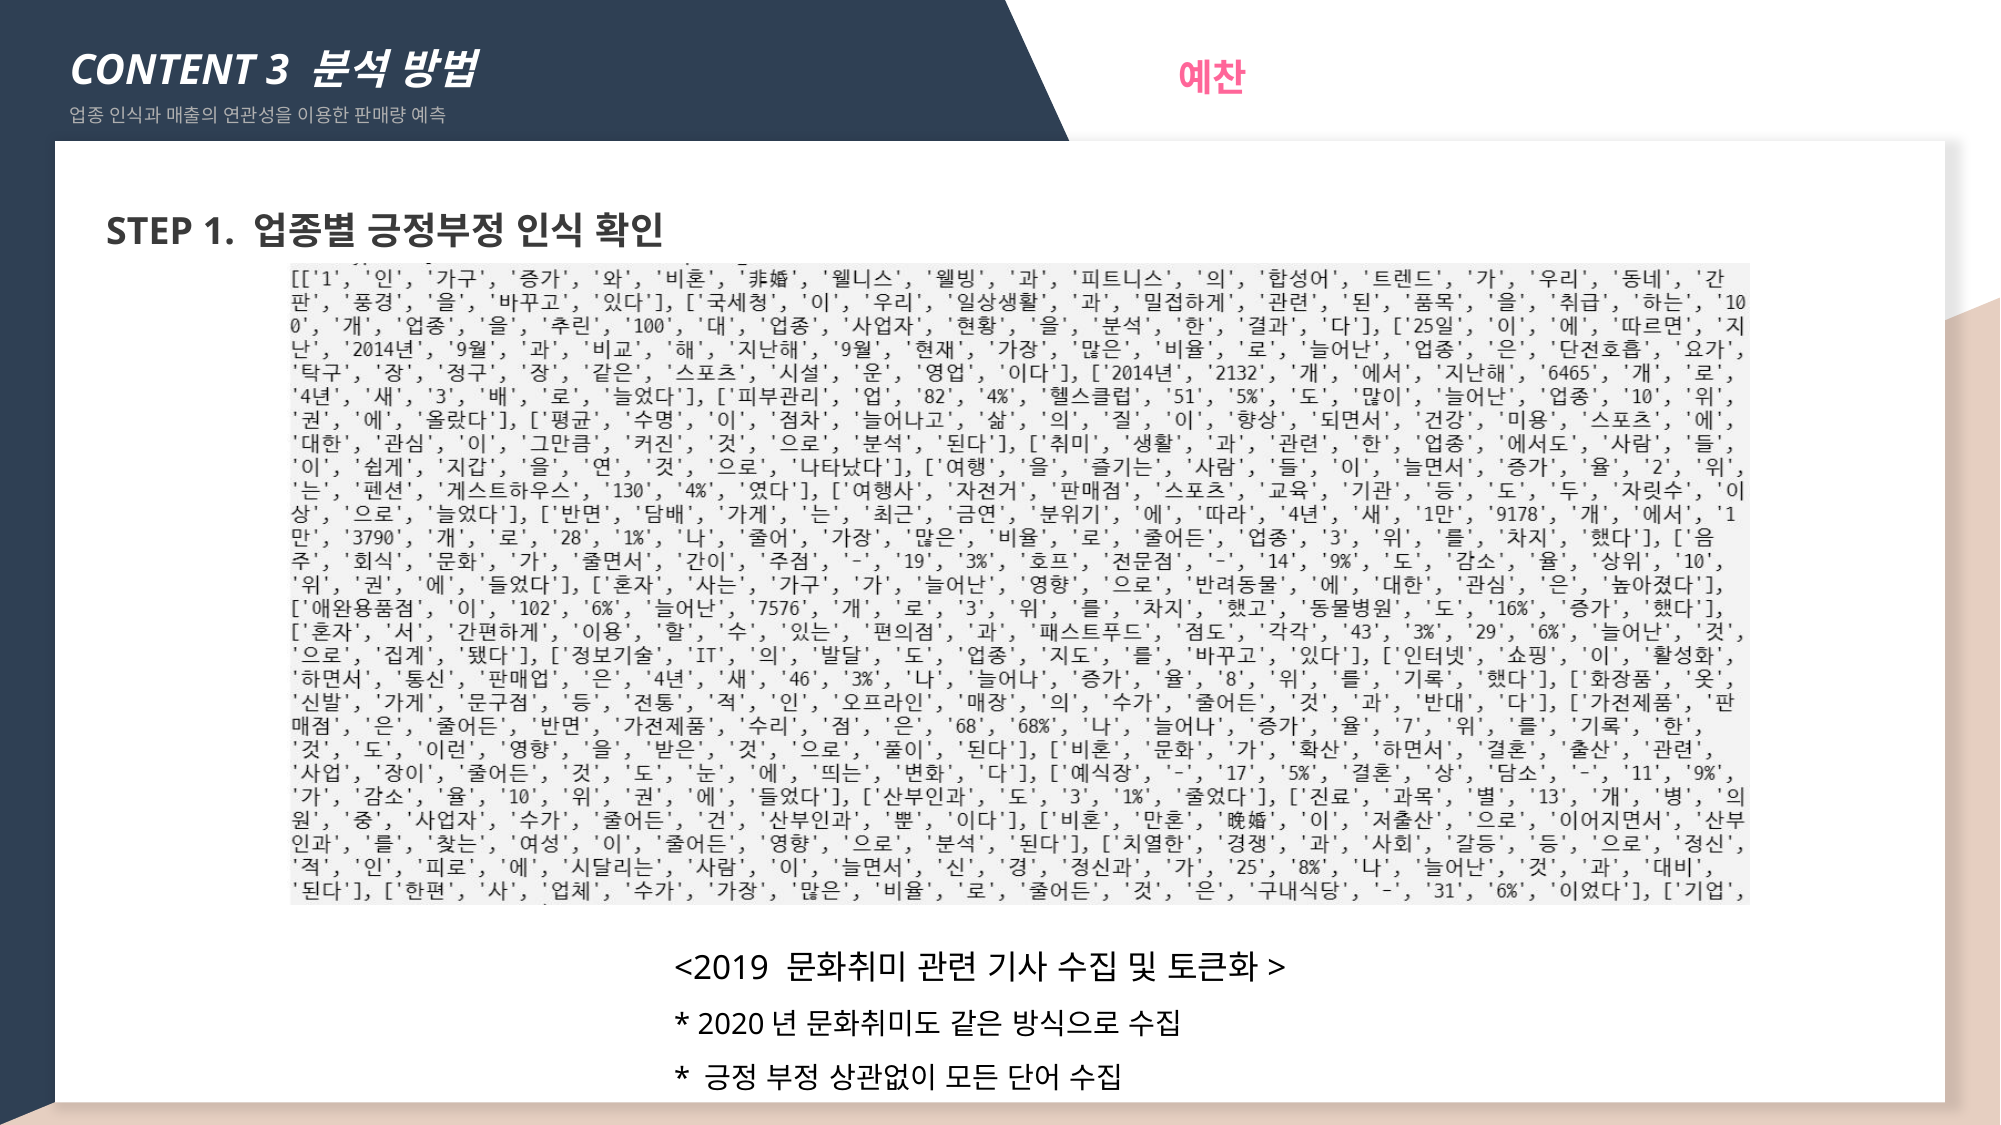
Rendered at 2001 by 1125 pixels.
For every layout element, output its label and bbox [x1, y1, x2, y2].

text_box [0, 0, 2000, 1125]
picture [287, 263, 1750, 905]
